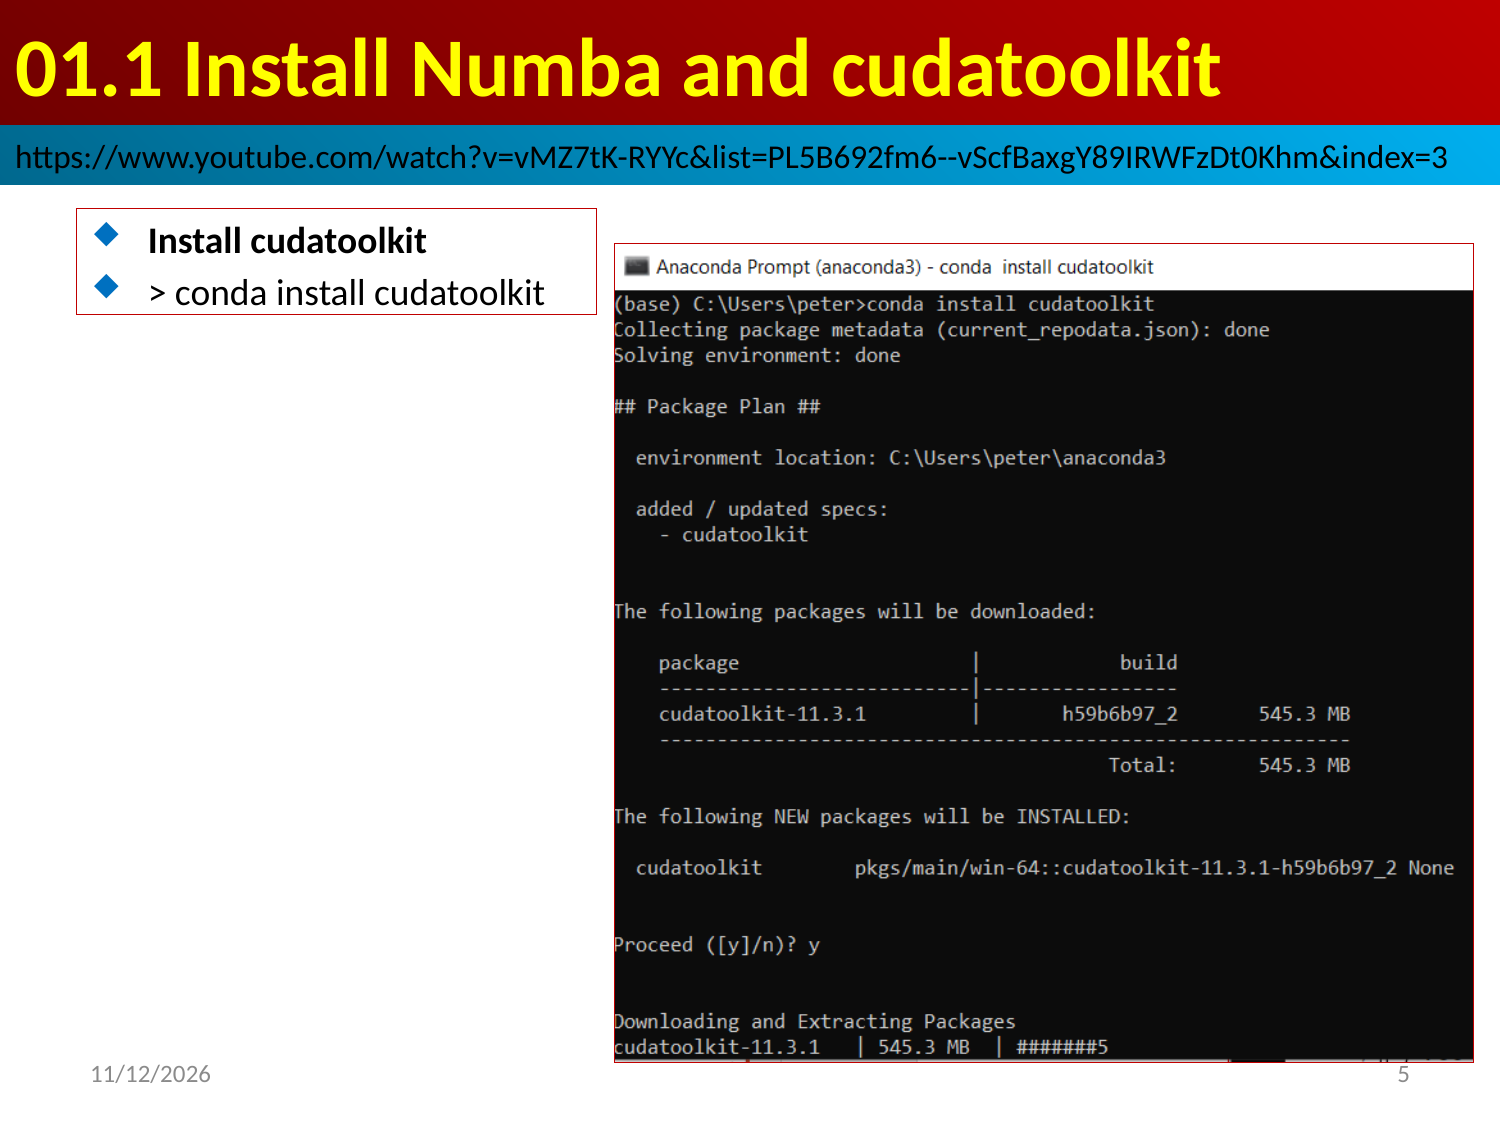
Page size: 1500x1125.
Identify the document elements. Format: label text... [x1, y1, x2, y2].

title 01.1 Install Numba and cudatoolkit [0, 0, 1500, 125]
slide_number 5 [1074, 1072, 1425, 1103]
text_box https://www.youtube.com/watch?v=vMZ7tK-RYYc&list=PL5B692fm6--vScfBaxgY89IRWFzDt0Khm&index=3 [0, 125, 1500, 185]
subtitle Install cudatoolkit > conda install cudatoolkit [76, 208, 597, 315]
picture [614, 243, 1474, 1063]
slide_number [75, 1042, 425, 1103]
